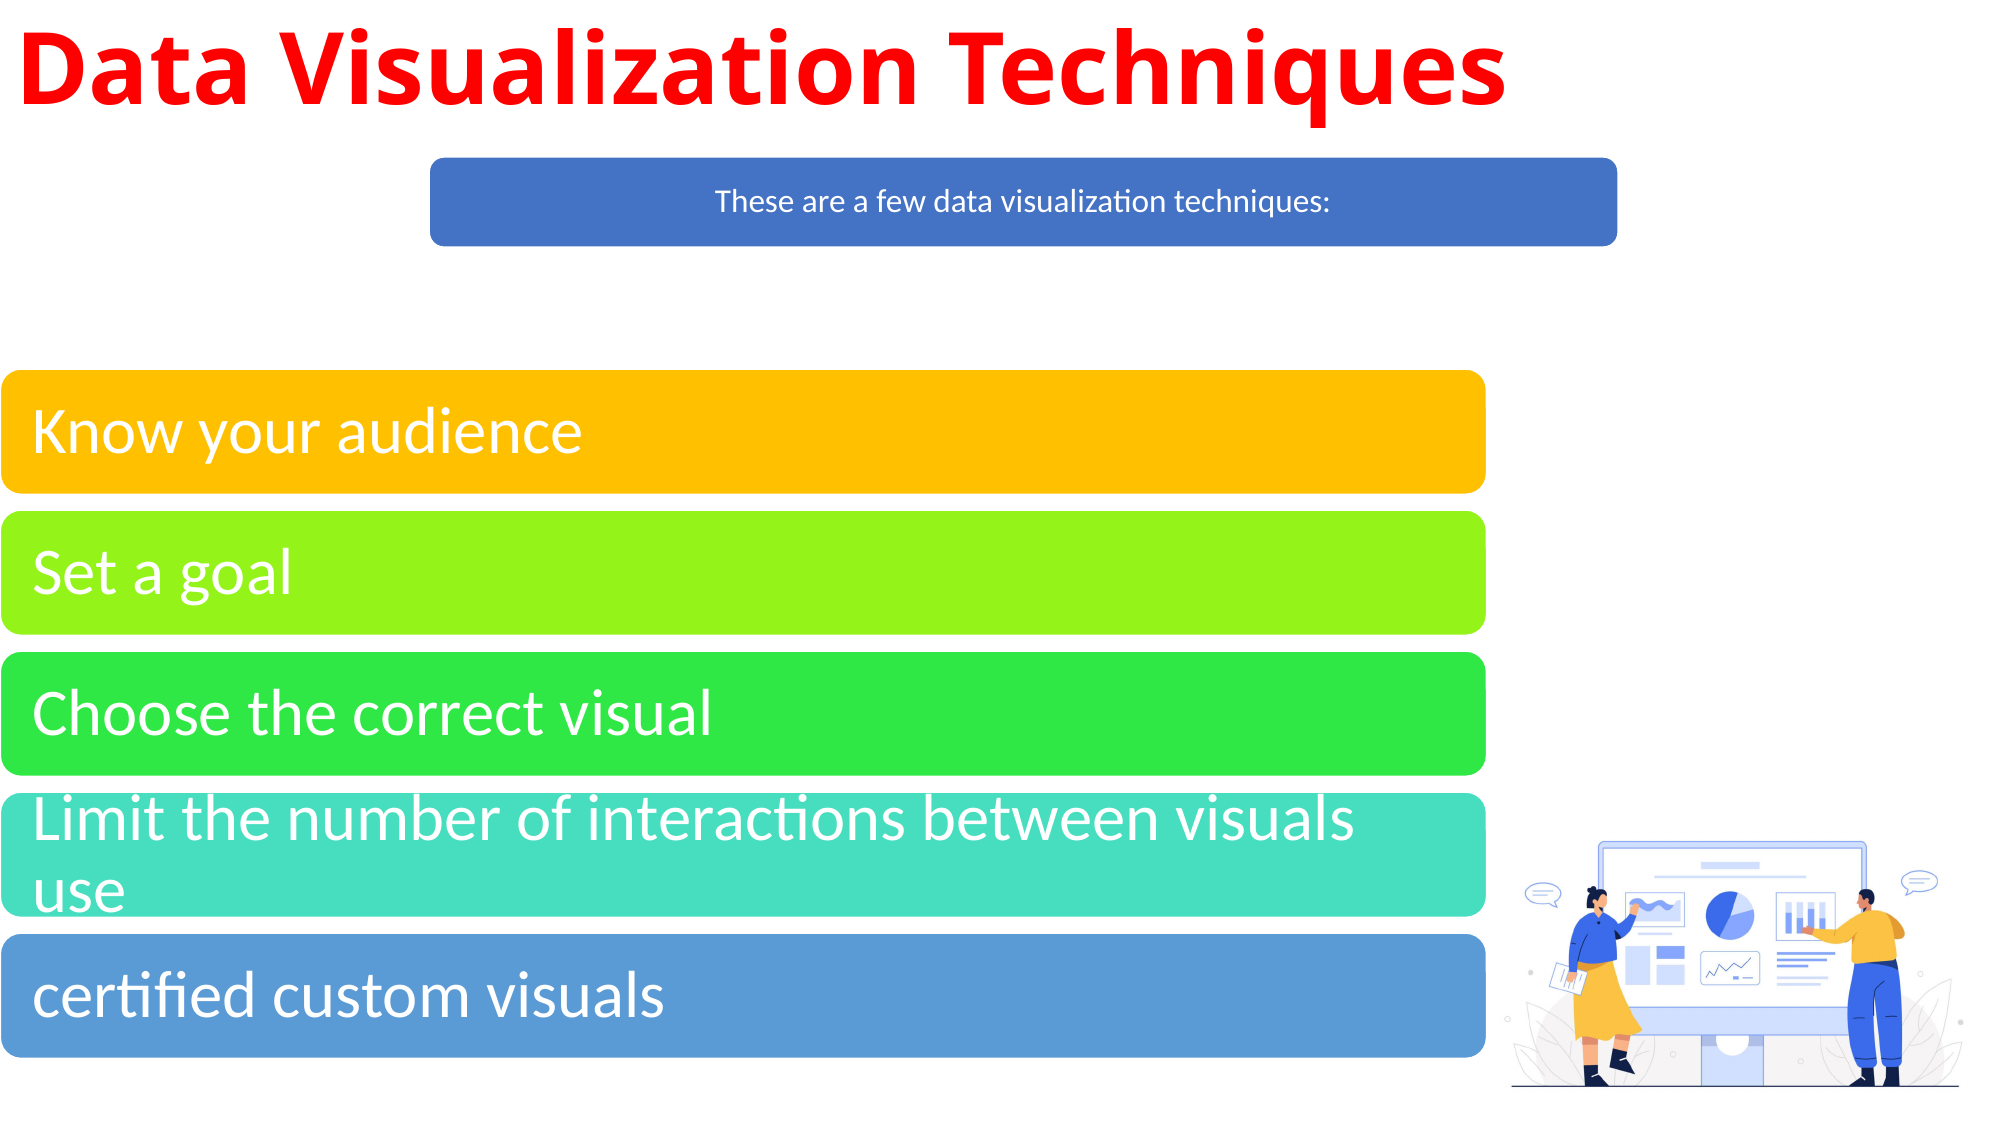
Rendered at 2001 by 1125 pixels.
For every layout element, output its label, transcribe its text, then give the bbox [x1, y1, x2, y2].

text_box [0, 302, 1487, 1125]
picture [1486, 789, 1981, 1120]
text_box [428, 156, 1619, 248]
title Data Visualization Techniques [0, 0, 2000, 146]
